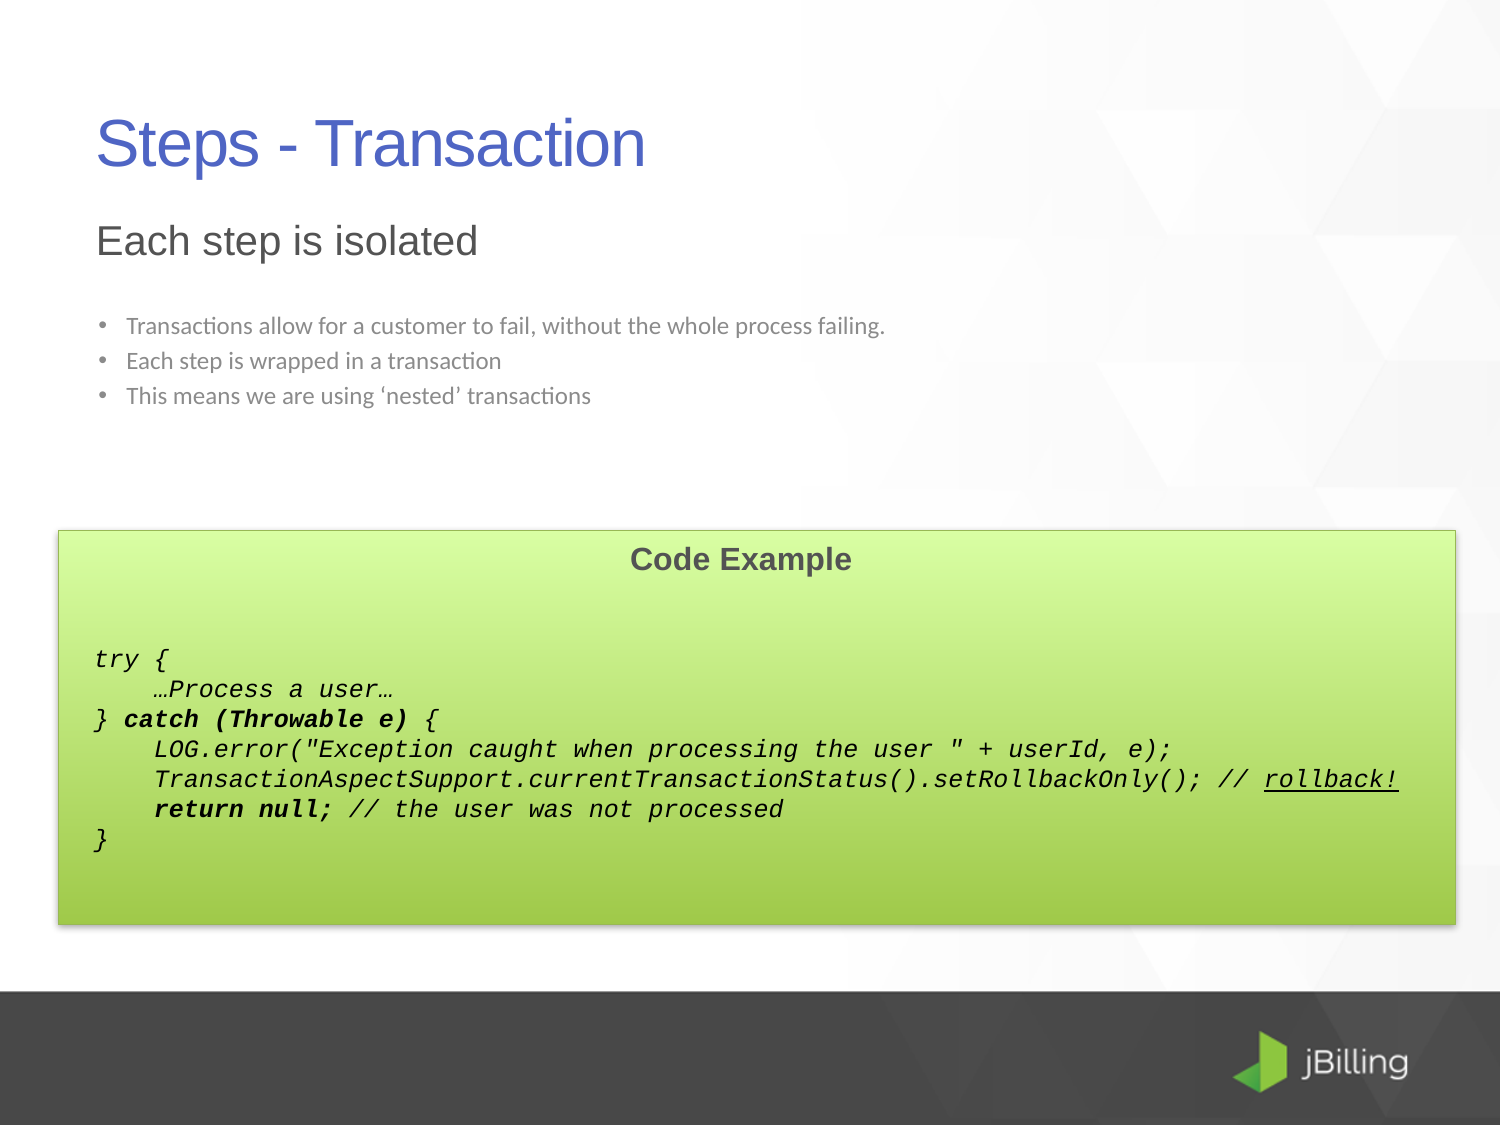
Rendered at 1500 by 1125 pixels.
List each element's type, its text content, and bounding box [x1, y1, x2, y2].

title Steps - Transaction [80, 77, 1131, 202]
subtitle Each step is isolated [80, 206, 1131, 282]
text_box Transactions allow for a customer to fail, without the whole process failing. Each step is wrapped in a transaction This means we are using ‘nested’ transactions [83, 302, 1134, 447]
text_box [58, 530, 1456, 925]
picture [0, 0, 1500, 1125]
